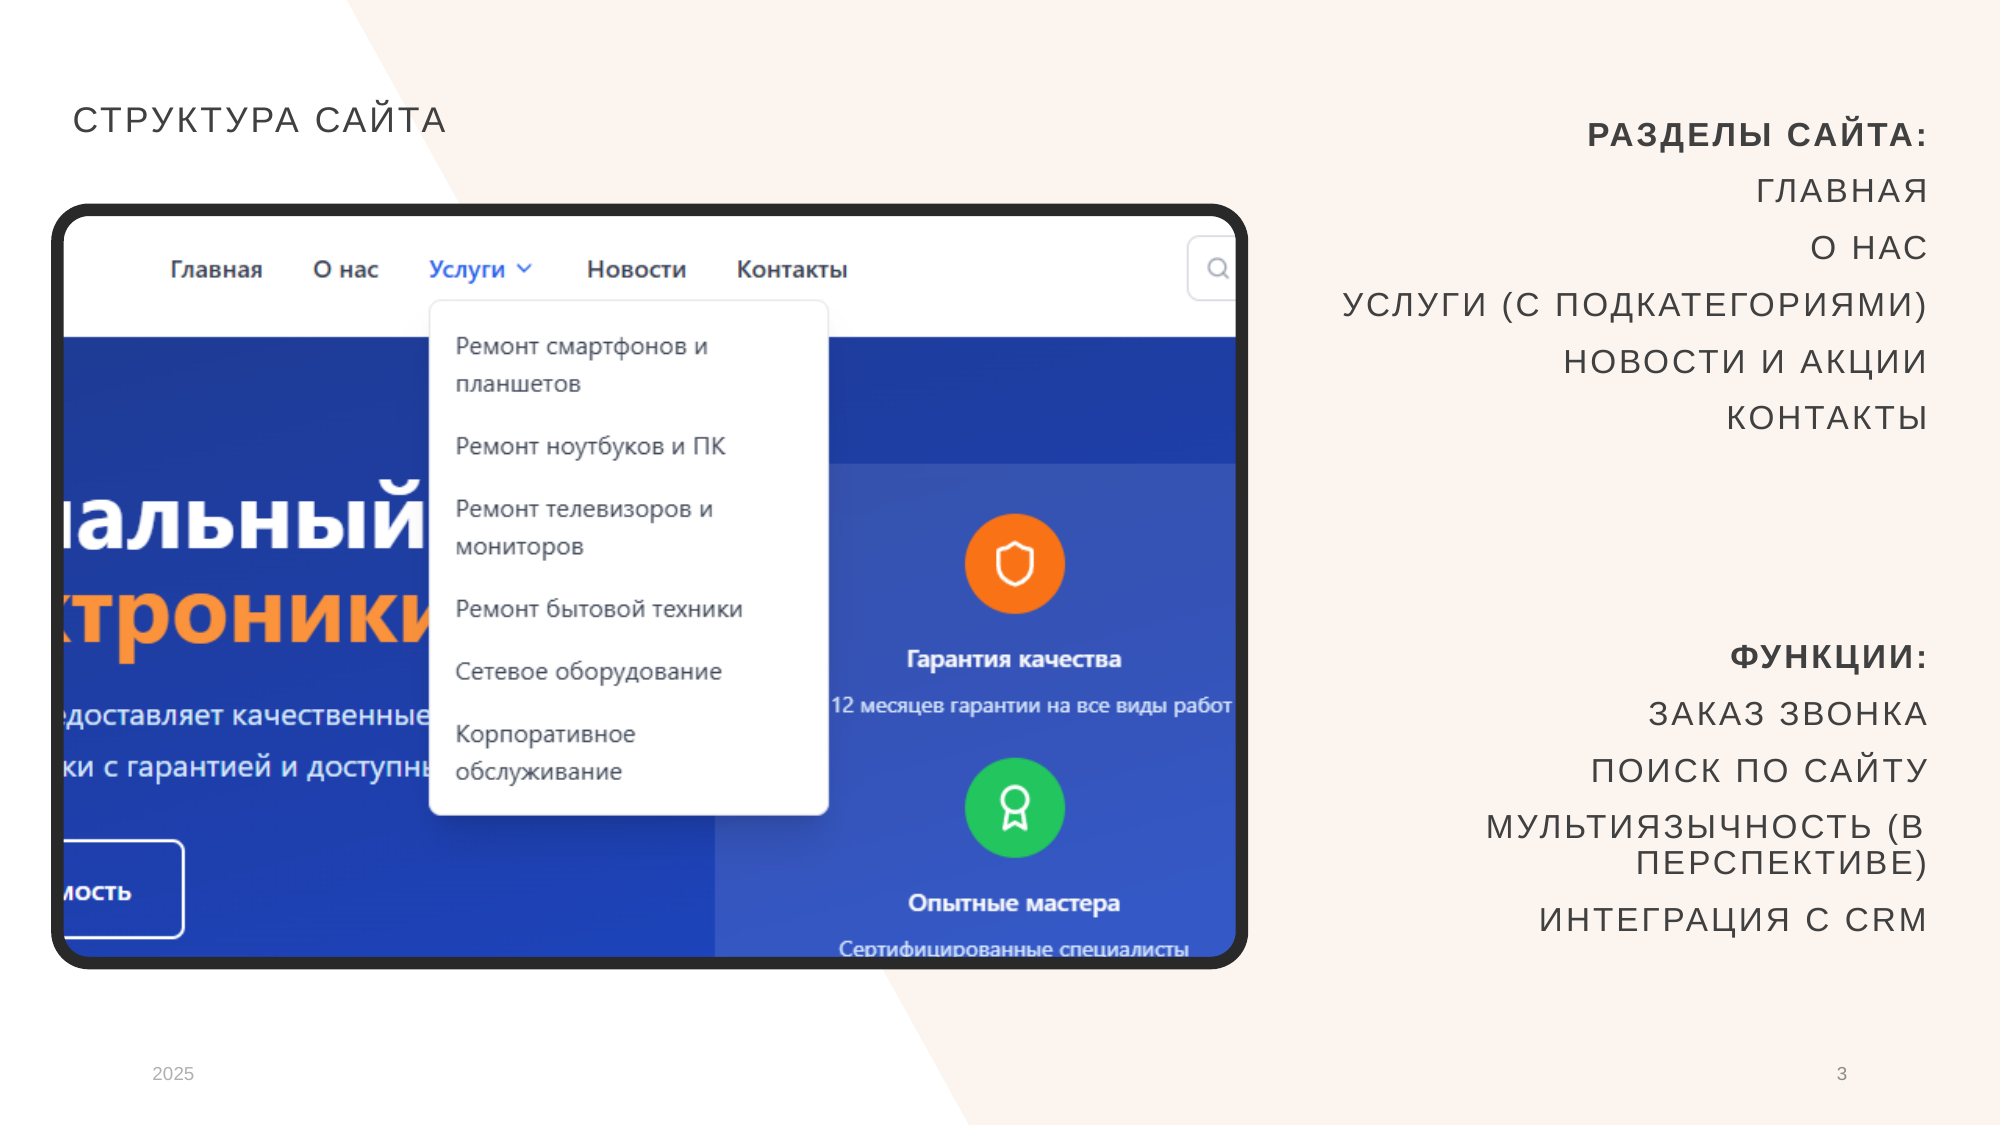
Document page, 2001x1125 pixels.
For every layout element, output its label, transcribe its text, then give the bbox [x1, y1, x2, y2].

slide_number 2025 [137, 1042, 588, 1103]
picture [57, 209, 1242, 964]
list Разделы сайта: Главная О нас Услуги (с подкатегориями) Новости и акции Контакты [1208, 108, 1943, 539]
title Структура сайта [57, 94, 728, 191]
slide_number 3 [1773, 1042, 1863, 1103]
list Функции: Заказ звонка Поиск по сайту Мультиязычность (в перспективе) Интеграция с CRM [1239, 580, 1943, 999]
